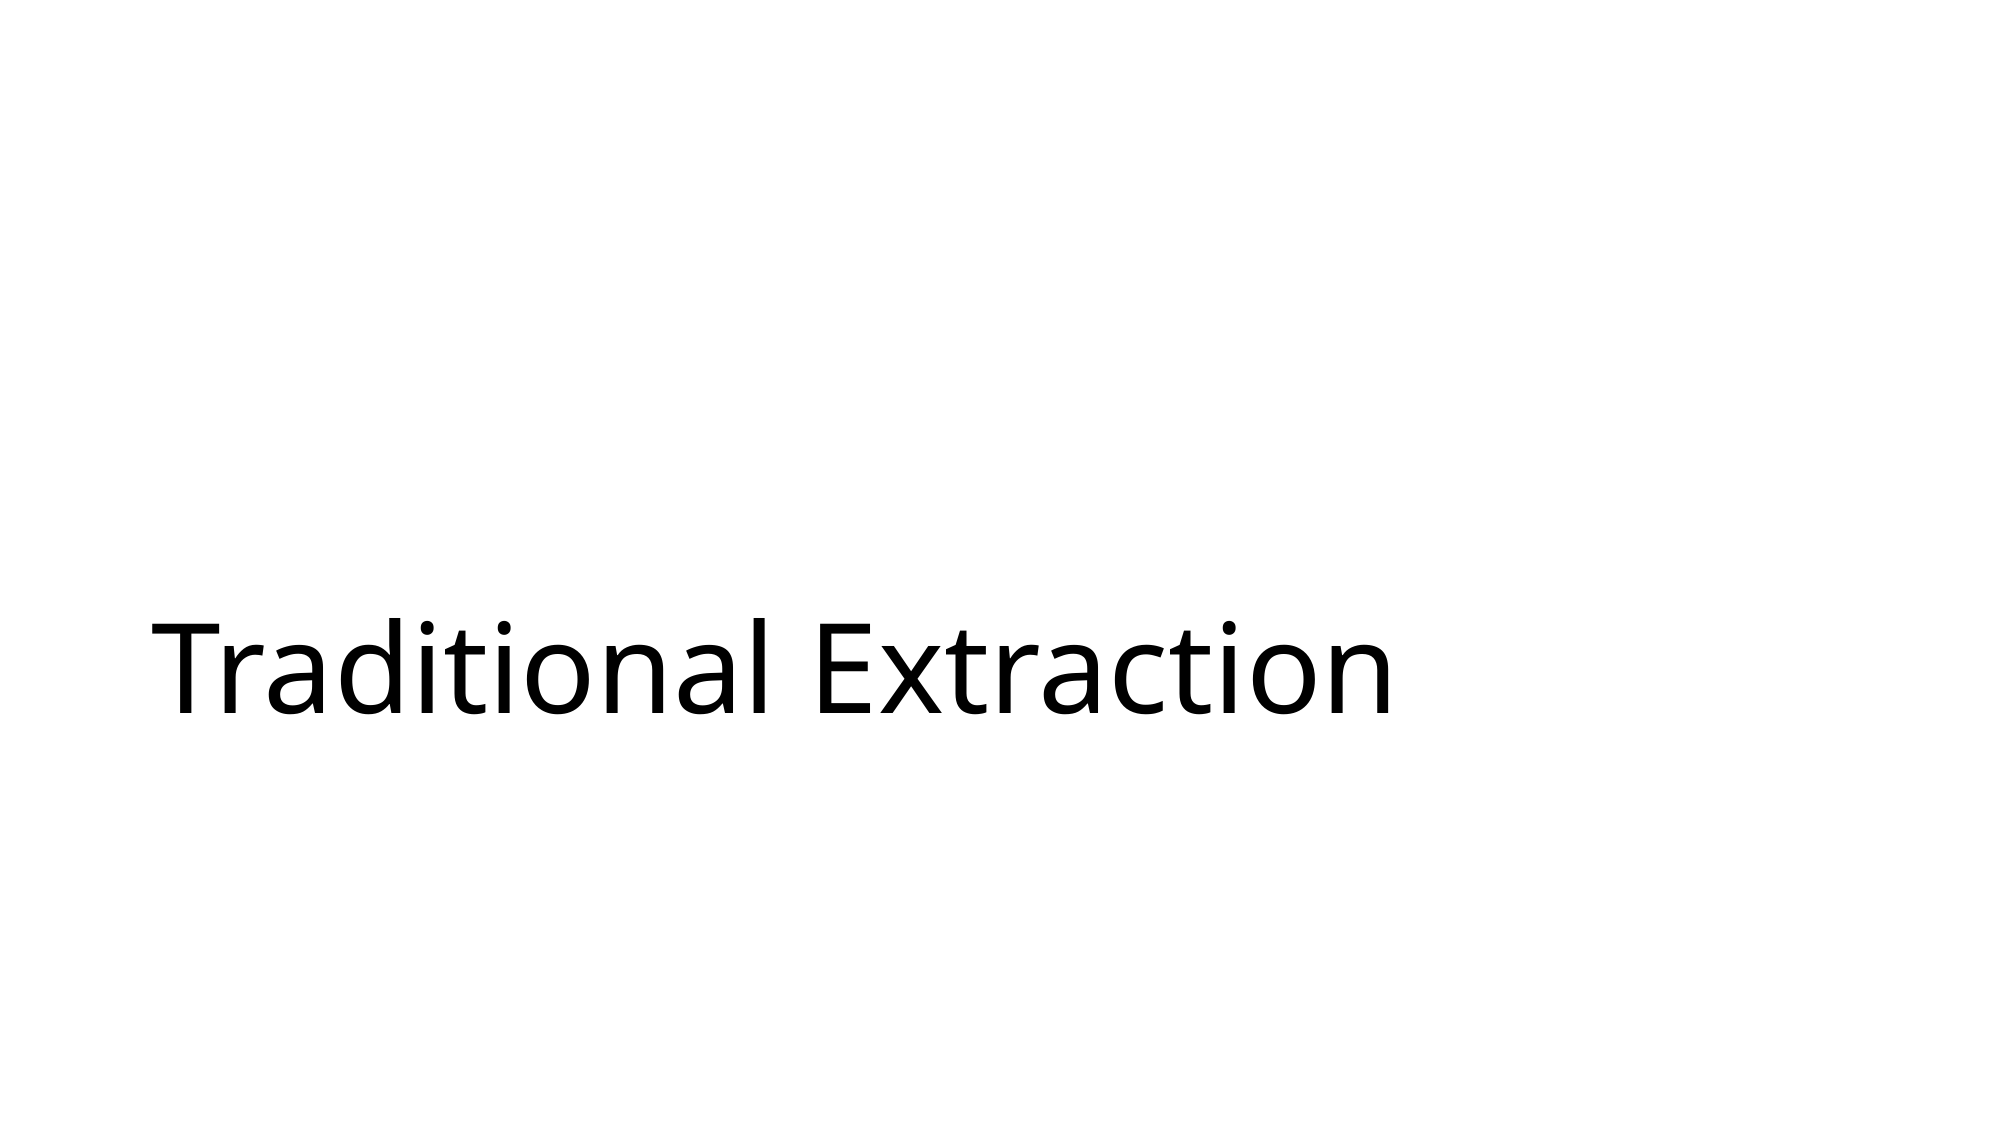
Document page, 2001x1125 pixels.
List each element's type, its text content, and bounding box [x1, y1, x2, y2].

title Traditional Extraction [136, 280, 1862, 749]
